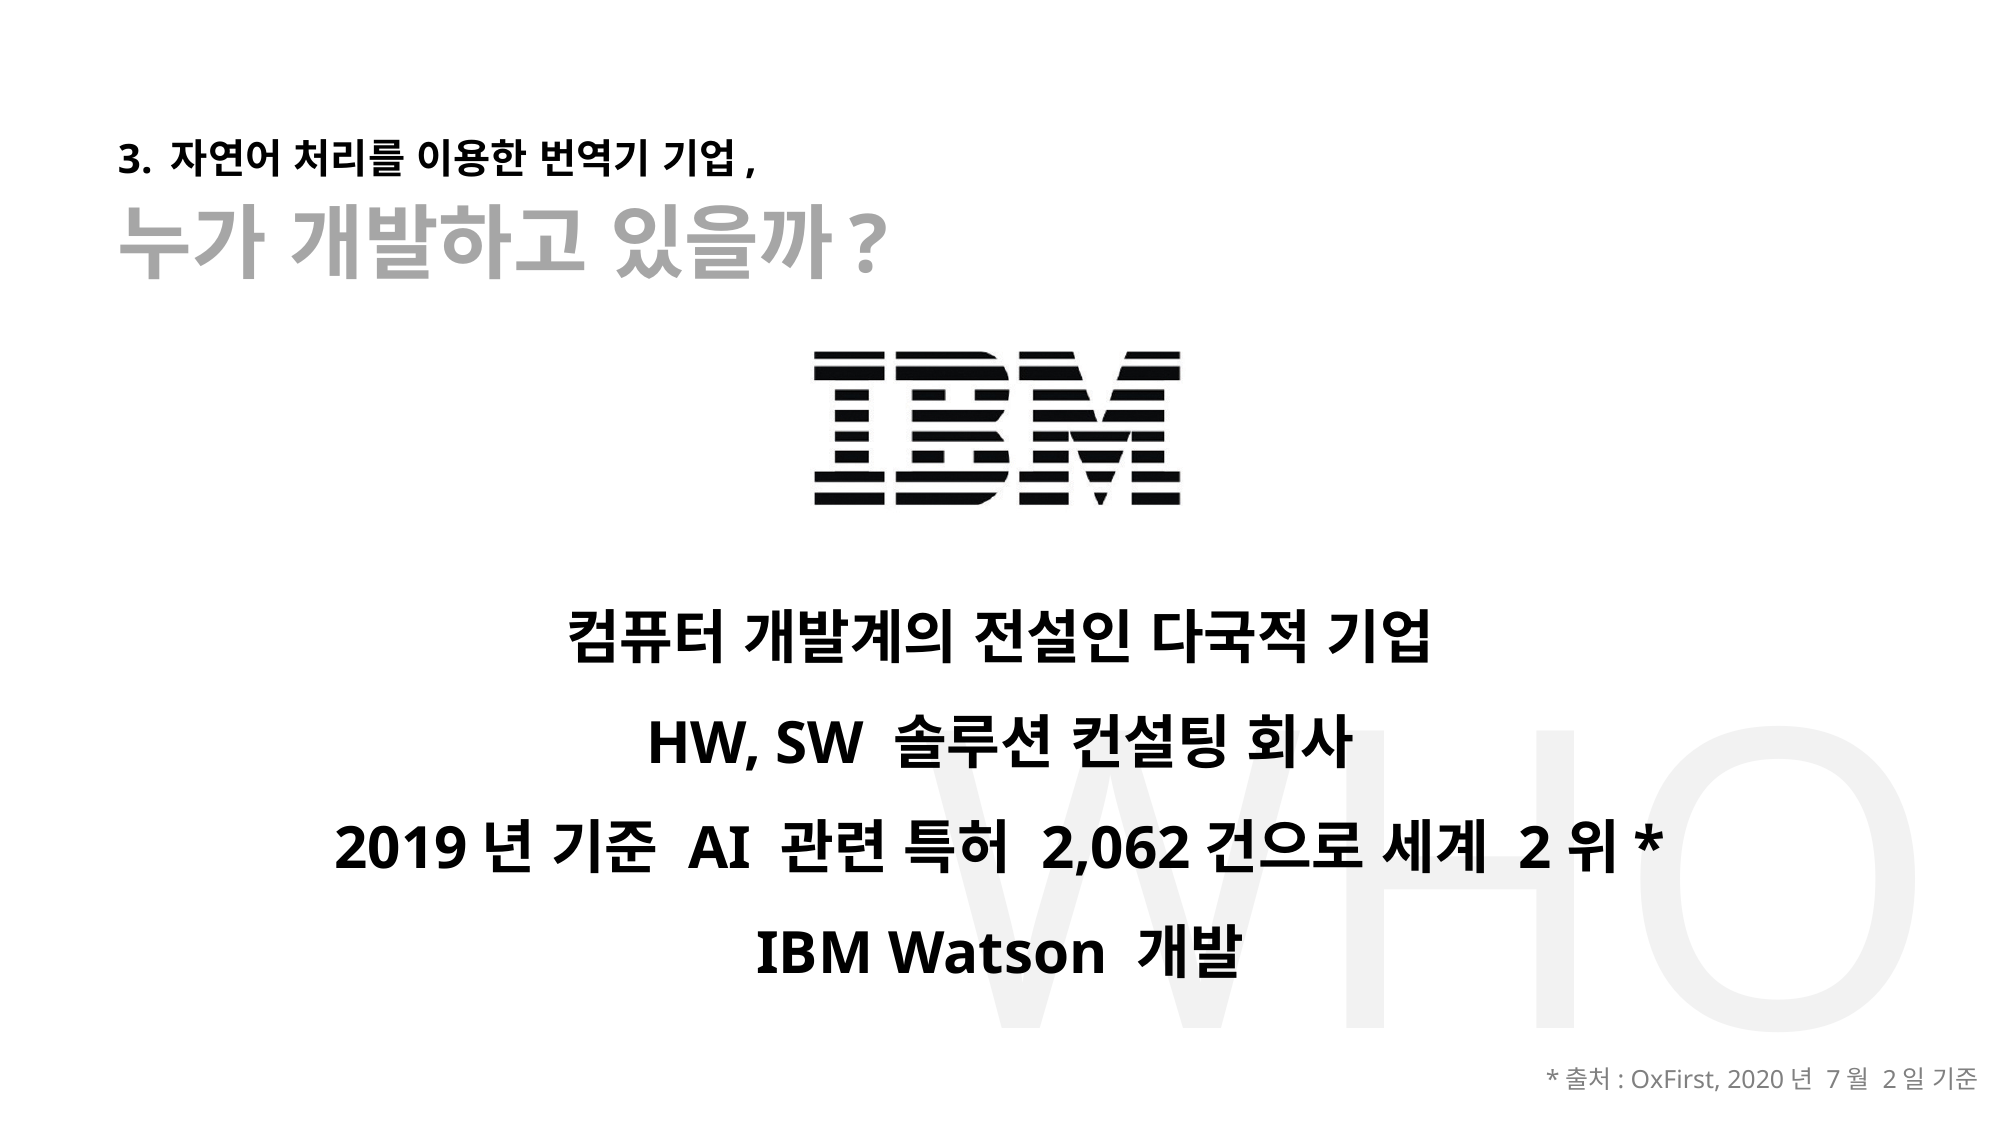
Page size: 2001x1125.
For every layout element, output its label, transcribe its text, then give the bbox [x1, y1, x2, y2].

picture [794, 318, 1206, 542]
text_box WHO [903, 604, 1956, 1120]
text_box *출처: OxFirst, 2020년 7월 2일 기준 [1531, 1055, 1994, 1101]
text_box 3. 자연어 처리를 이용한 번역기 기업, 누가 개발하고 있을까? [102, 120, 1409, 298]
text_box 컴퓨터 개발계의 전설인 다국적 기업 HW, SW 솔루션 컨설팅 회사 2019년 기준 AI 관련 특허 2,062건으로 세계 2위* IBM Watson 개발 [319, 558, 1681, 993]
